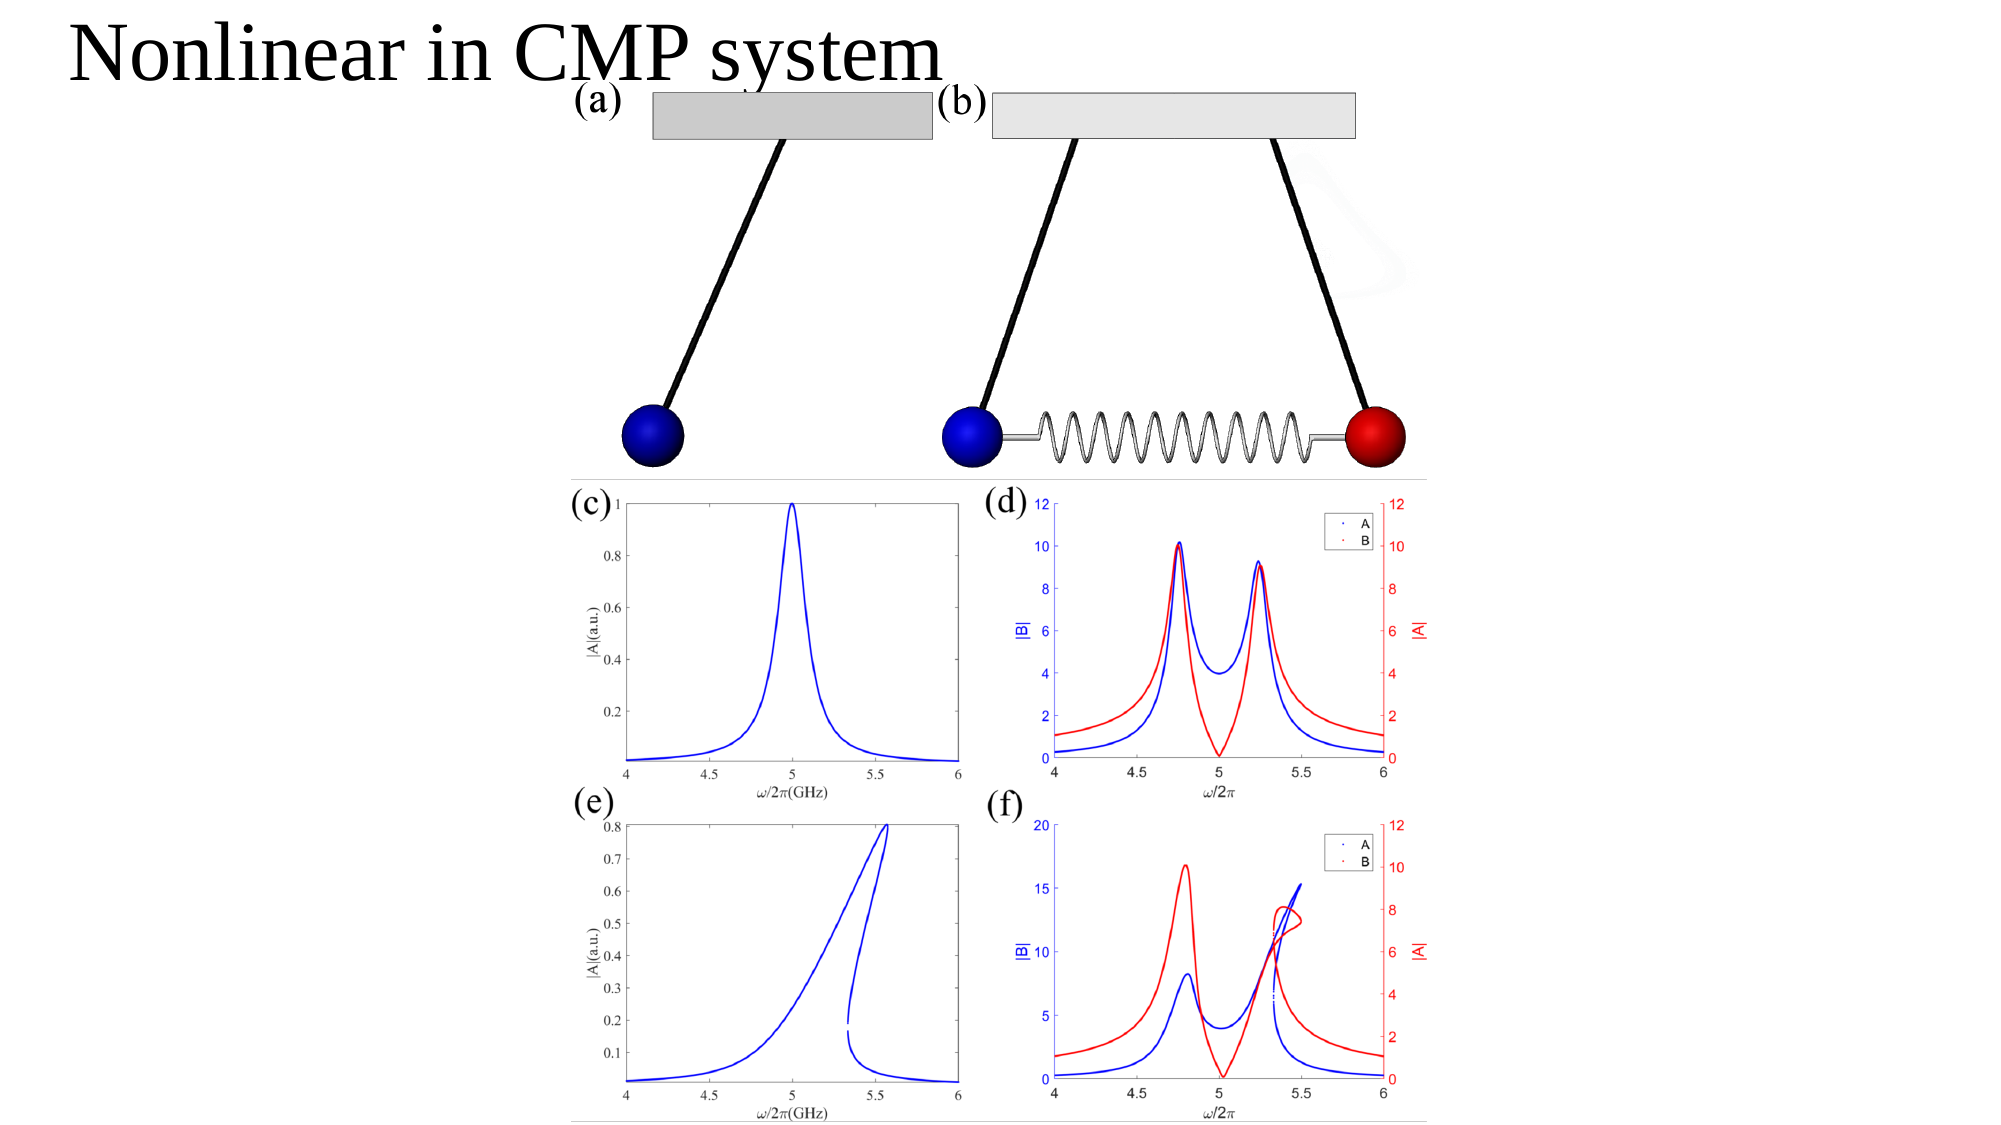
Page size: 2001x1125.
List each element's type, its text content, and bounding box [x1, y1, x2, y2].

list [571, 72, 1429, 1125]
title Nonlinear in CMP system [53, 0, 1732, 107]
